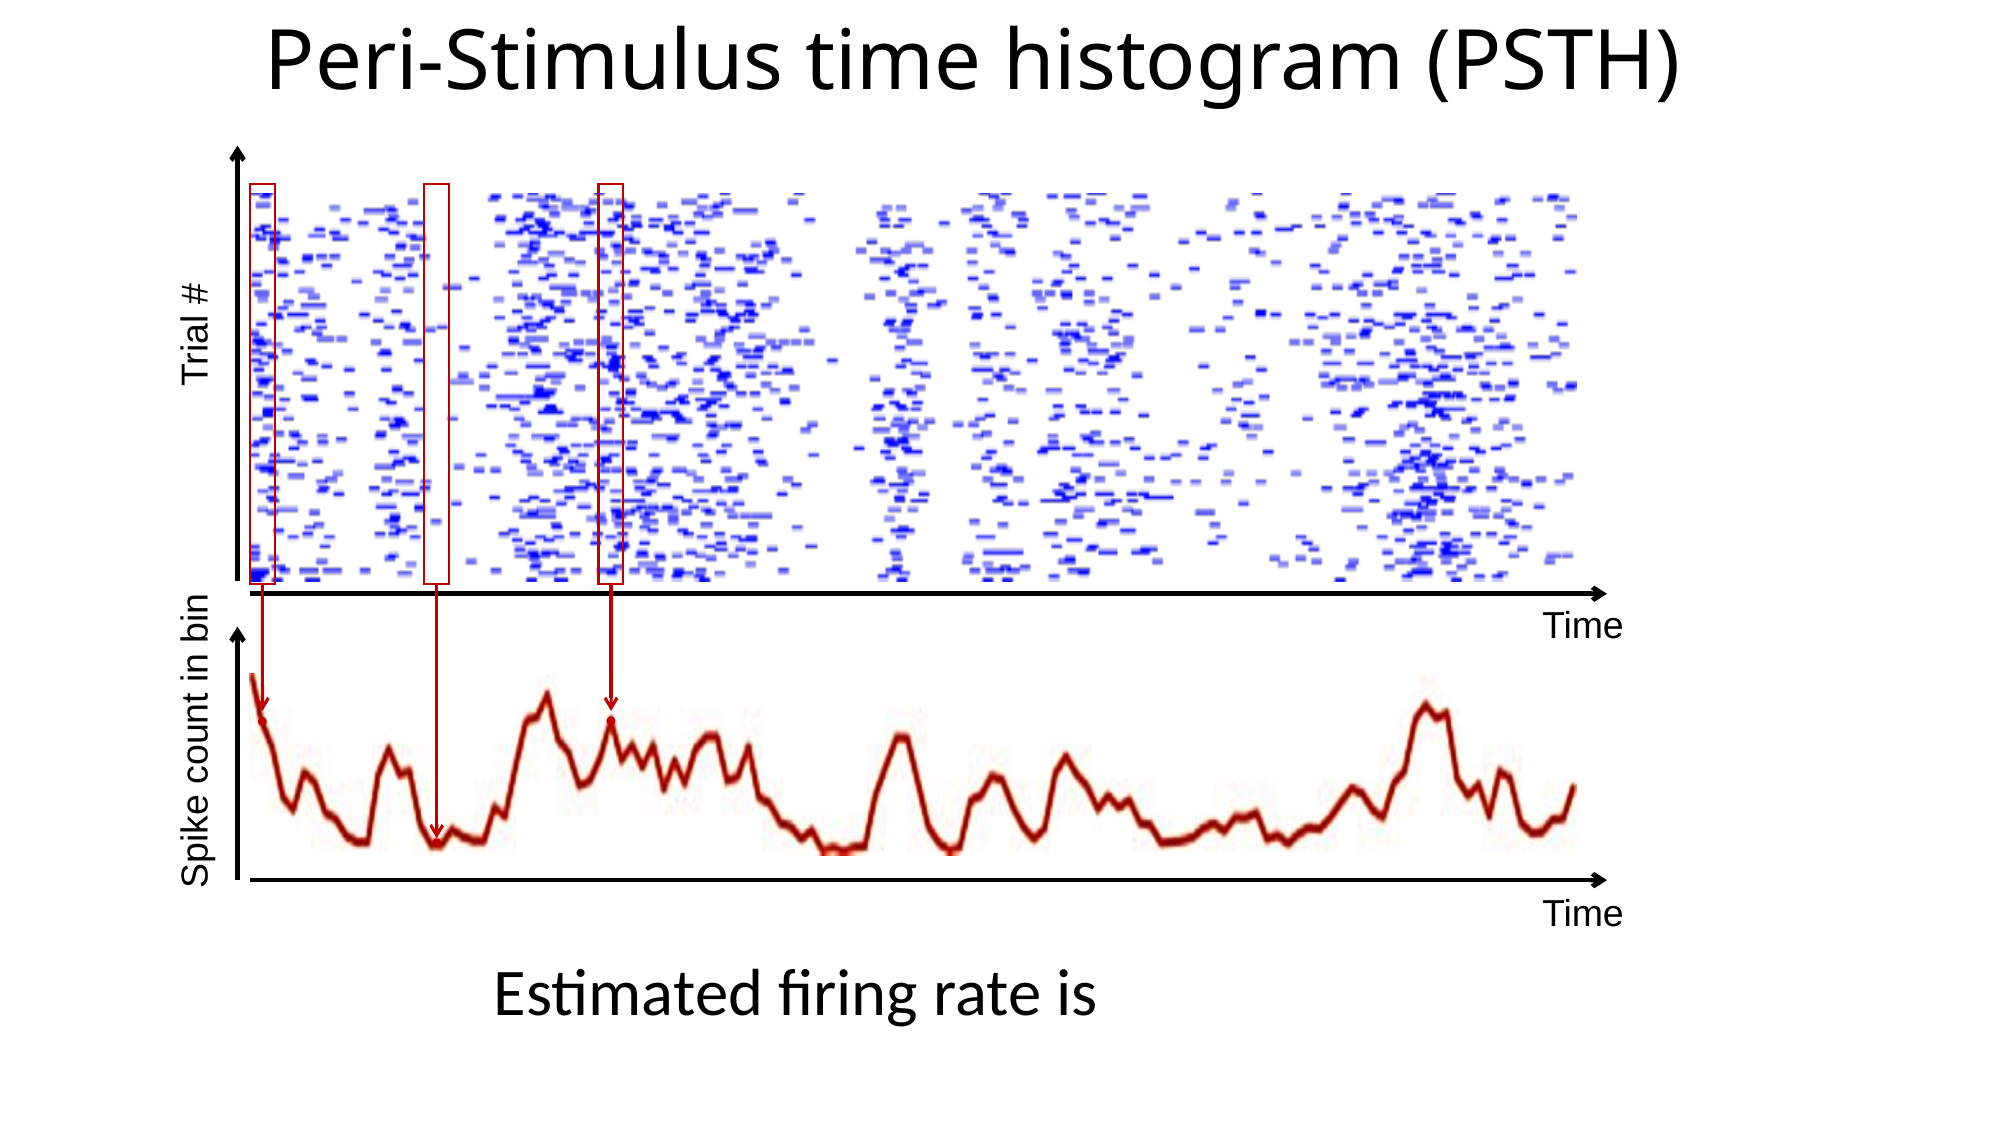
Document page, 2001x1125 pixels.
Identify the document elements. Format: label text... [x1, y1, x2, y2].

text_box Trial # [162, 282, 237, 402]
picture [249, 193, 1577, 582]
picture [249, 673, 1577, 856]
text_box [597, 183, 624, 193]
text_box Time [1527, 881, 1639, 941]
text_box [423, 183, 450, 193]
text_box Time [1527, 593, 1639, 654]
title Peri-Stimulus time histogram (PSTH) [249, 5, 1750, 121]
text_box Spike count in bin [162, 589, 239, 904]
text_box [249, 183, 276, 193]
